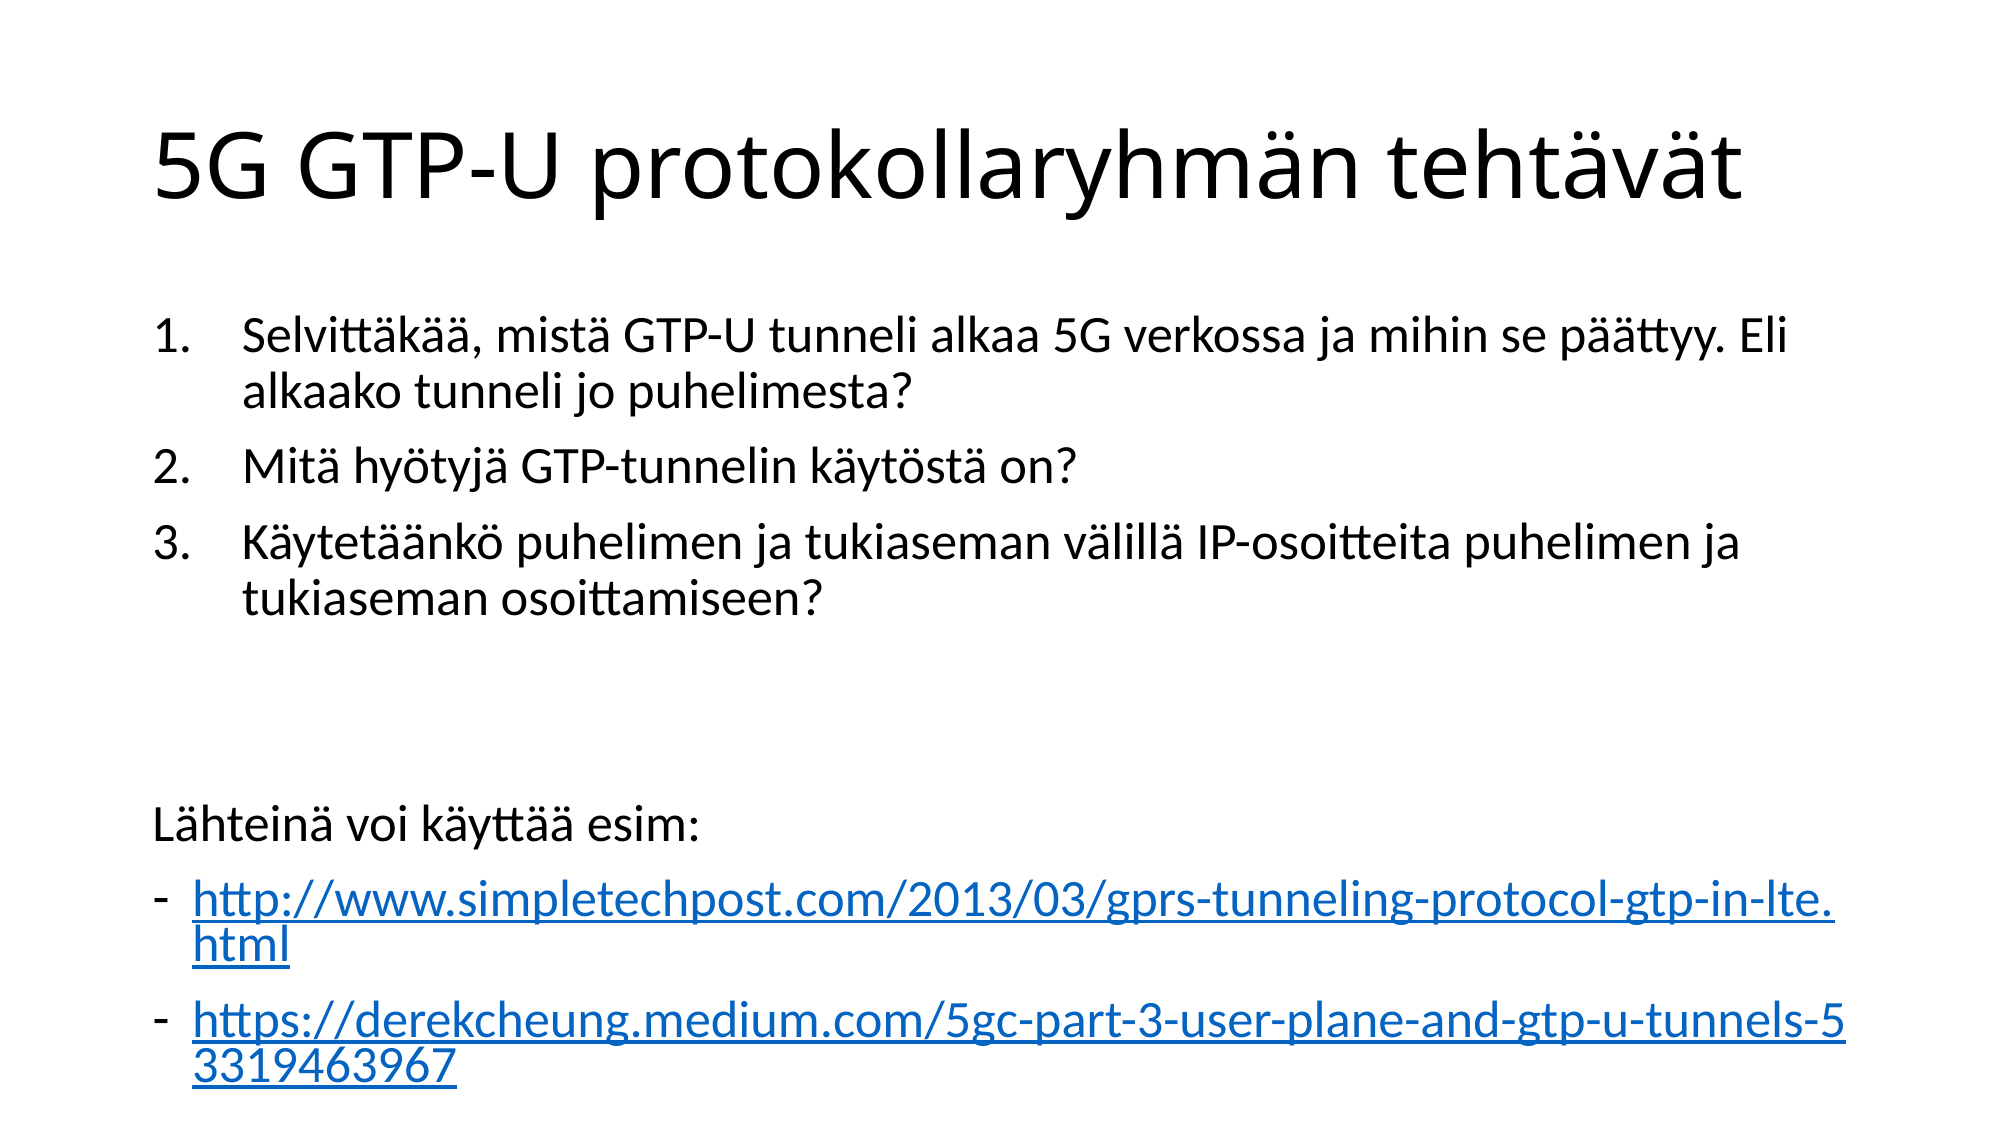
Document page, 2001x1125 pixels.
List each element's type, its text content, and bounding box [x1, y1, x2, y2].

list Selvittäkää, mistä GTP-U tunneli alkaa 5G verkossa ja mihin se päättyy. Eli alkaako tunneli jo puhelimesta? Mitä hyötyjä GTP-tunnelin käytöstä on? Käytetäänkö puhelimen ja tukiaseman välillä IP-osoitteita puhelimen ja tukiaseman osoittamiseen? Lähteinä voi käyttää esim: http://www.simpletechpost.com/2013/03/gprs-tunneling-protocol-gtp-in-lte.html https://derekcheung.medium.com/5gc-part-3-user-plane-and-gtp-u-tunnels-53319463967 [137, 299, 1863, 1014]
title 5G GTP-U protokollaryhmän tehtävät [137, 59, 1863, 278]
